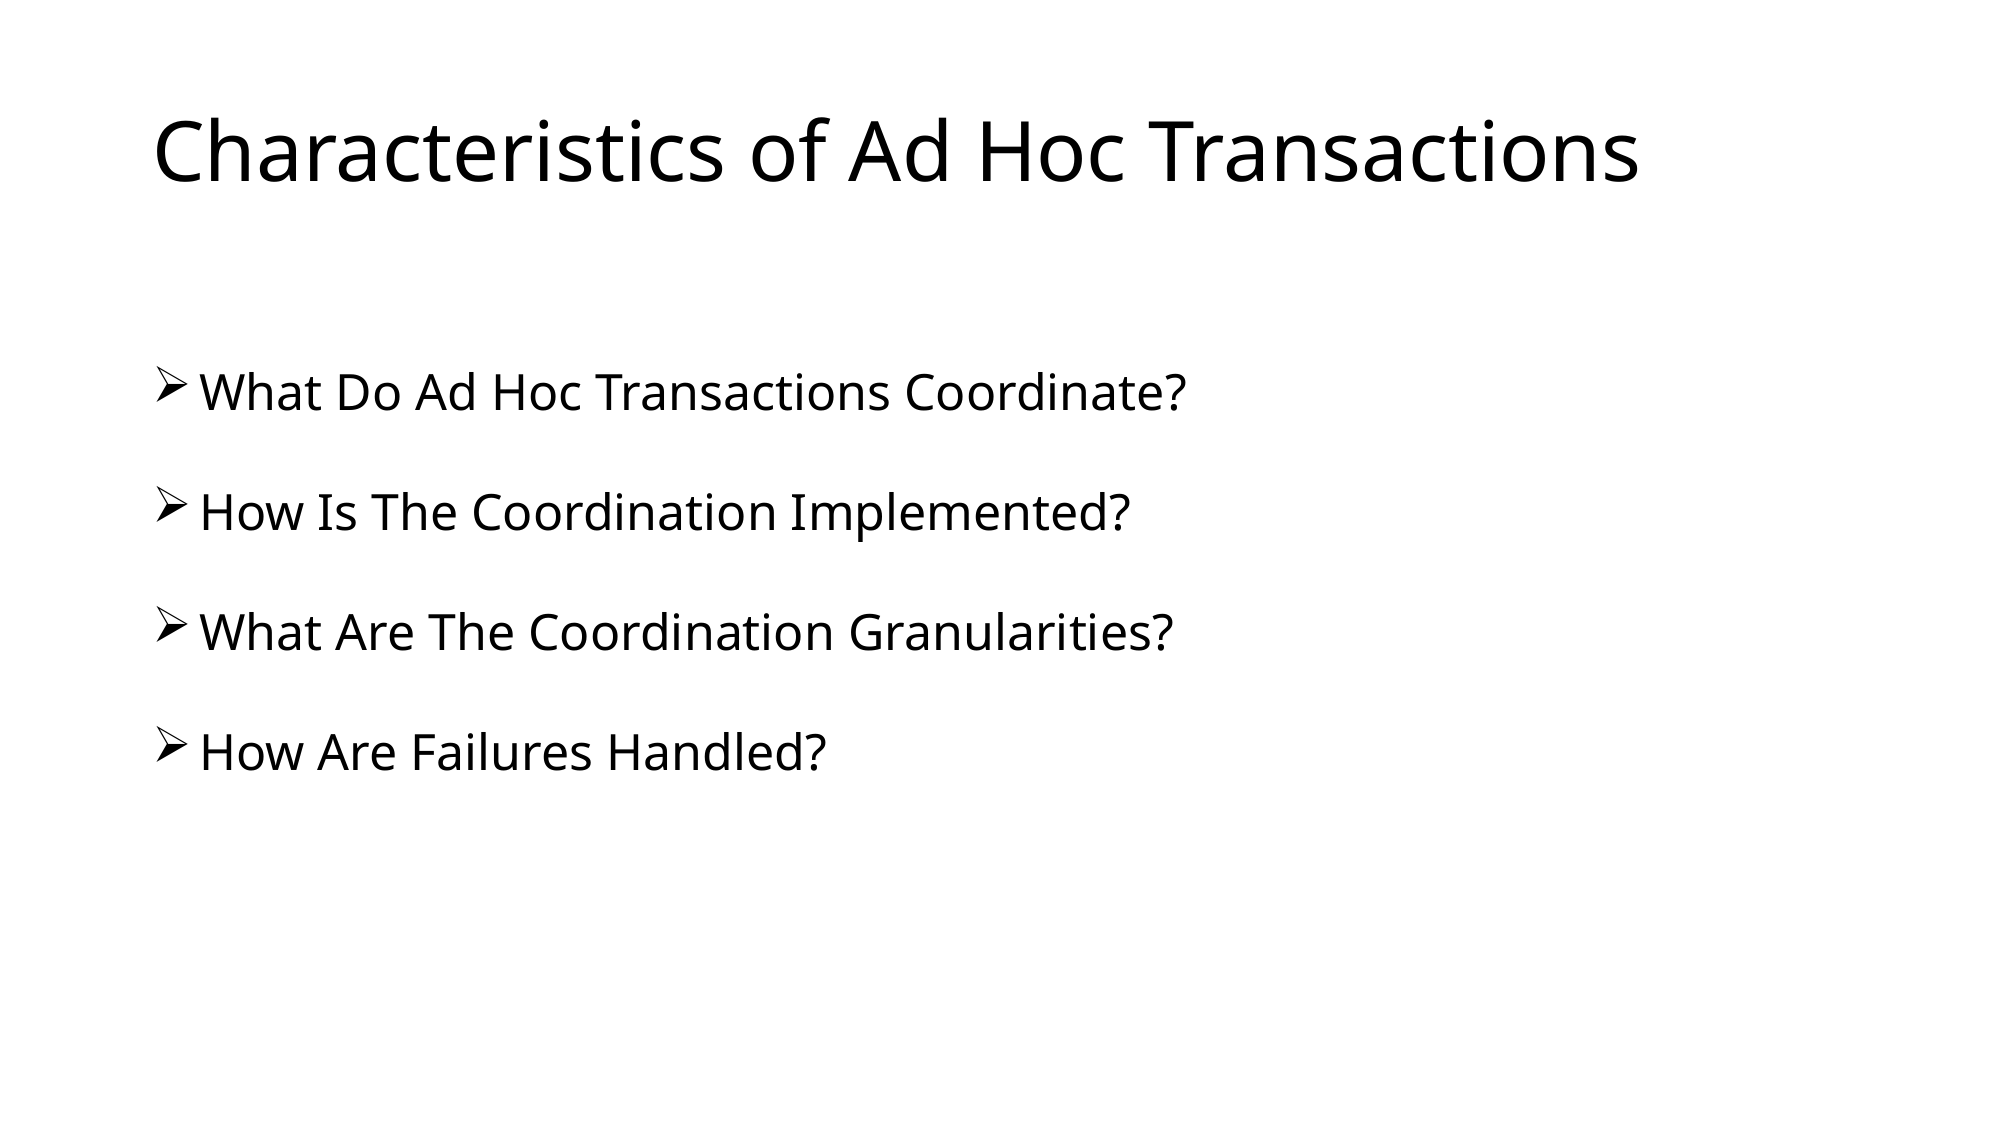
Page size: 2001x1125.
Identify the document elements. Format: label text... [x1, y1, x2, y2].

title Characteristics of Ad Hoc Transactions [137, 59, 1863, 278]
text_box What Do Ad Hoc Transactions Coordinate? How Is The Coordination Implemented? What Are The Coordination Granularities? How Are Failures Handled? [137, 353, 1814, 789]
